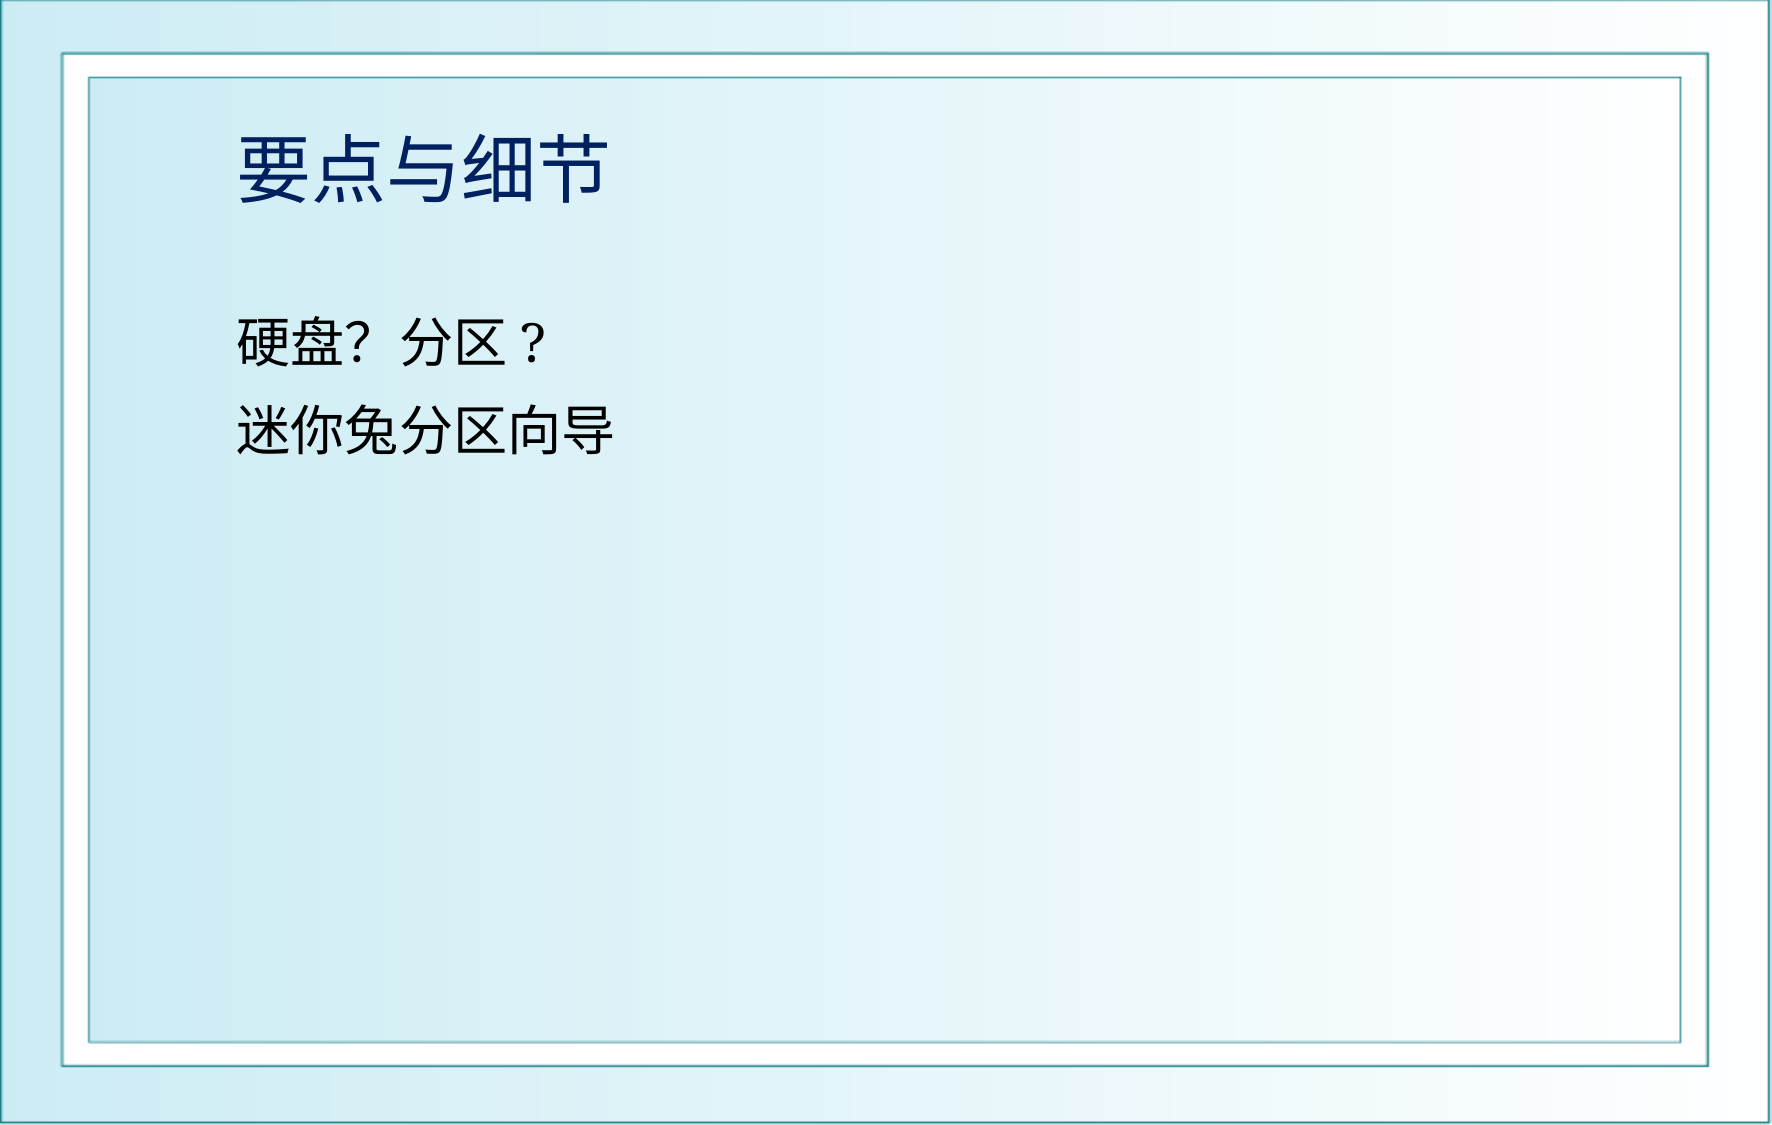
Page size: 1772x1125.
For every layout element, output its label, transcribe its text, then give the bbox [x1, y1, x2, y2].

title 要点与细节 [221, 87, 1566, 220]
picture [0, 0, 1772, 1125]
list 硬盘？分区? 迷你兔分区向导 [221, 287, 1566, 1006]
